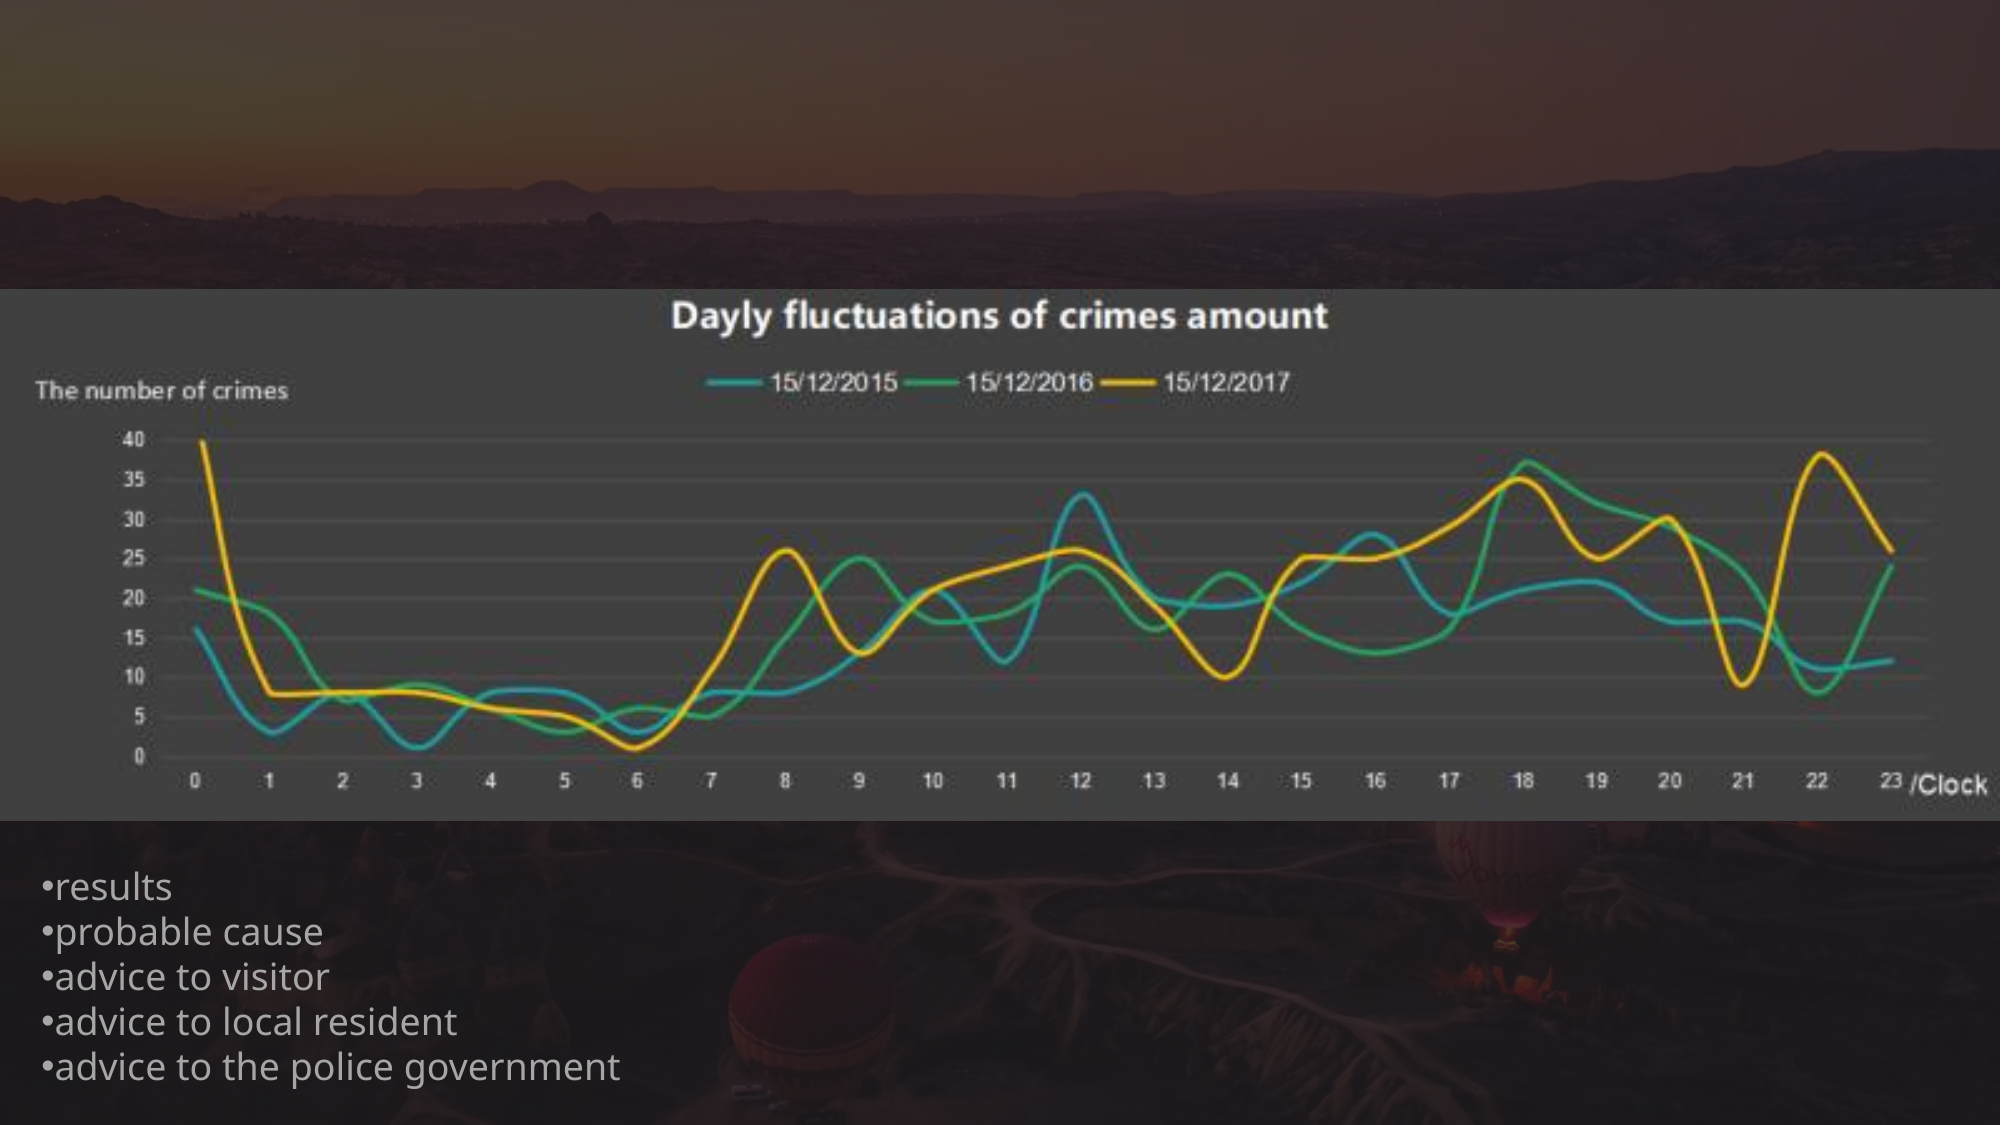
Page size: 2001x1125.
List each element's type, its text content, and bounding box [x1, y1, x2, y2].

text_box results probable cause advice to visitor advice to local resident advice to the police government [26, 855, 1027, 1096]
picture [0, 289, 2000, 821]
